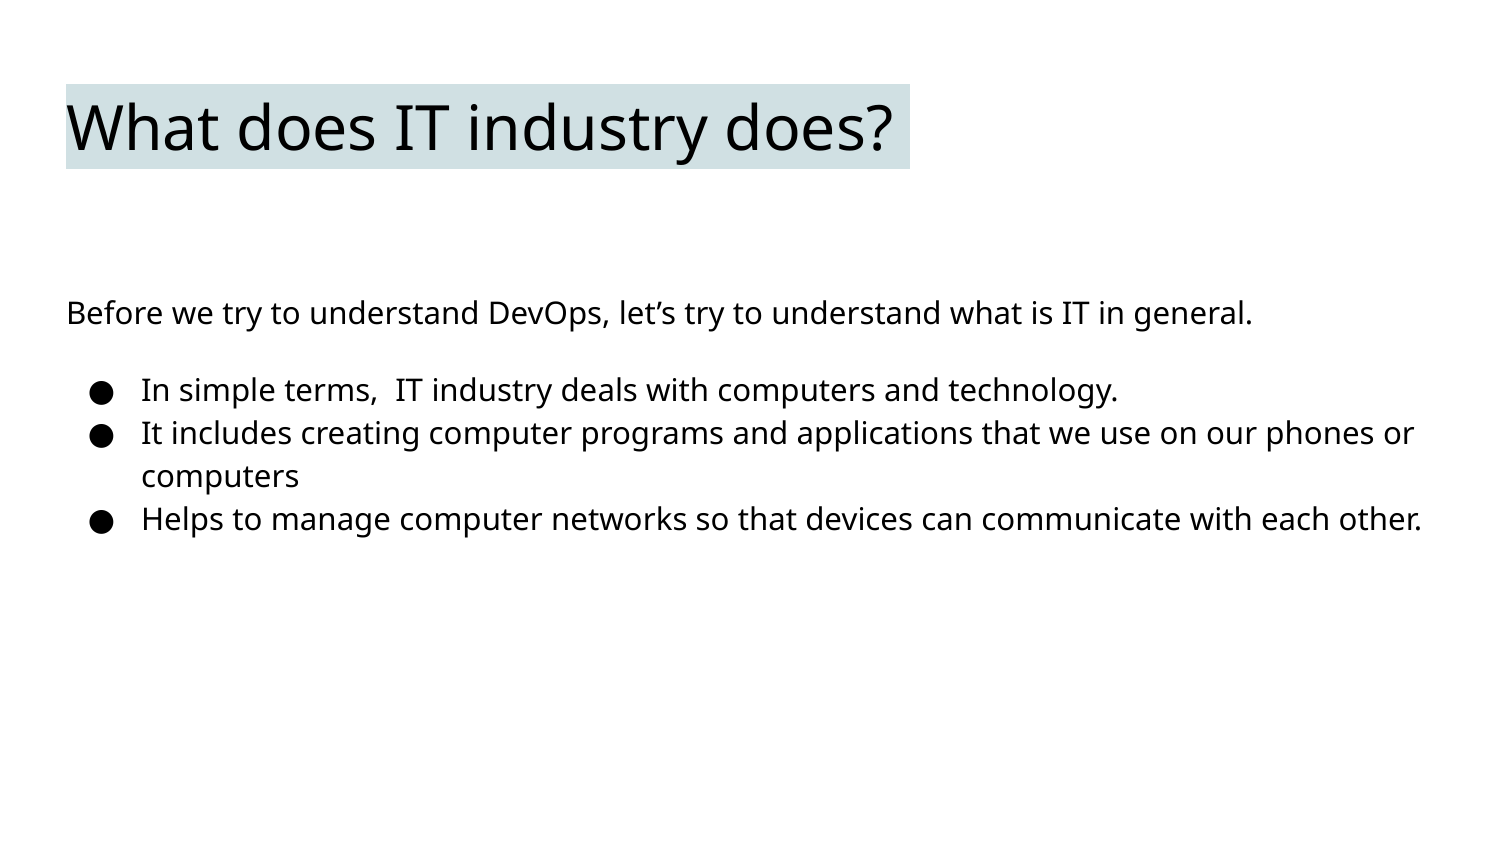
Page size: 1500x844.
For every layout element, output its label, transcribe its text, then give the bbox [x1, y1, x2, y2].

list Before we try to understand DevOps, let’s try to understand what is IT in general. In simple terms, IT industry deals with computers and technology. It includes creating computer programs and applications that we use on our phones or computers Helps to manage computer networks so that devices can communicate with each other. [51, 202, 1449, 750]
title What does IT industry does? [51, 72, 1449, 167]
